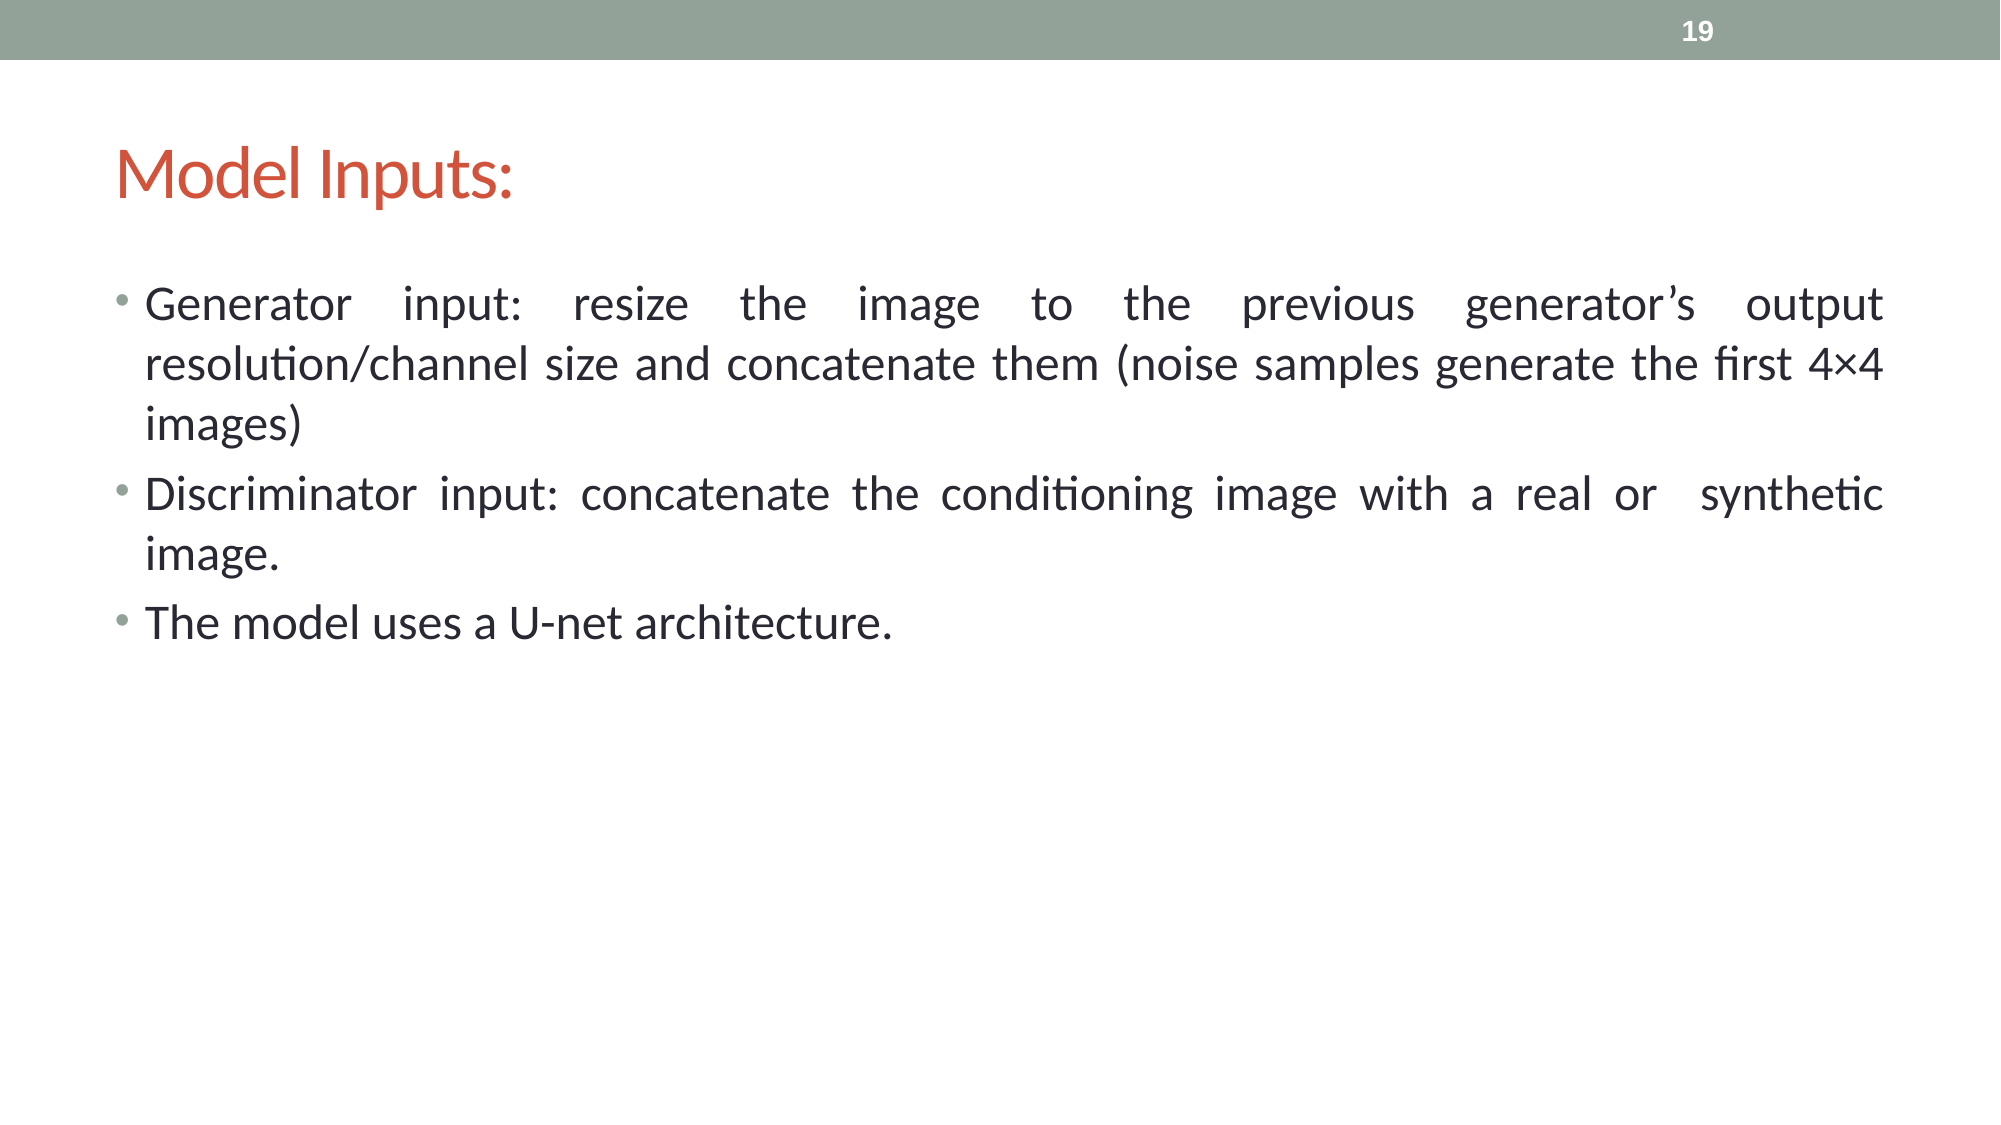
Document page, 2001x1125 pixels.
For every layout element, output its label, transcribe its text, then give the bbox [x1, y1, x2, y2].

title Model Inputs: [99, 87, 1900, 250]
slide_number 19 [1666, 3, 1900, 57]
list Generator input: resize the image to the previous generator’s output resolution/channel size and concatenate them (noise samples generate the first 4×4 images) Discriminator input: concatenate the conditioning image with a real or synthetic image. The model uses a U-net architecture. [99, 262, 1900, 1063]
